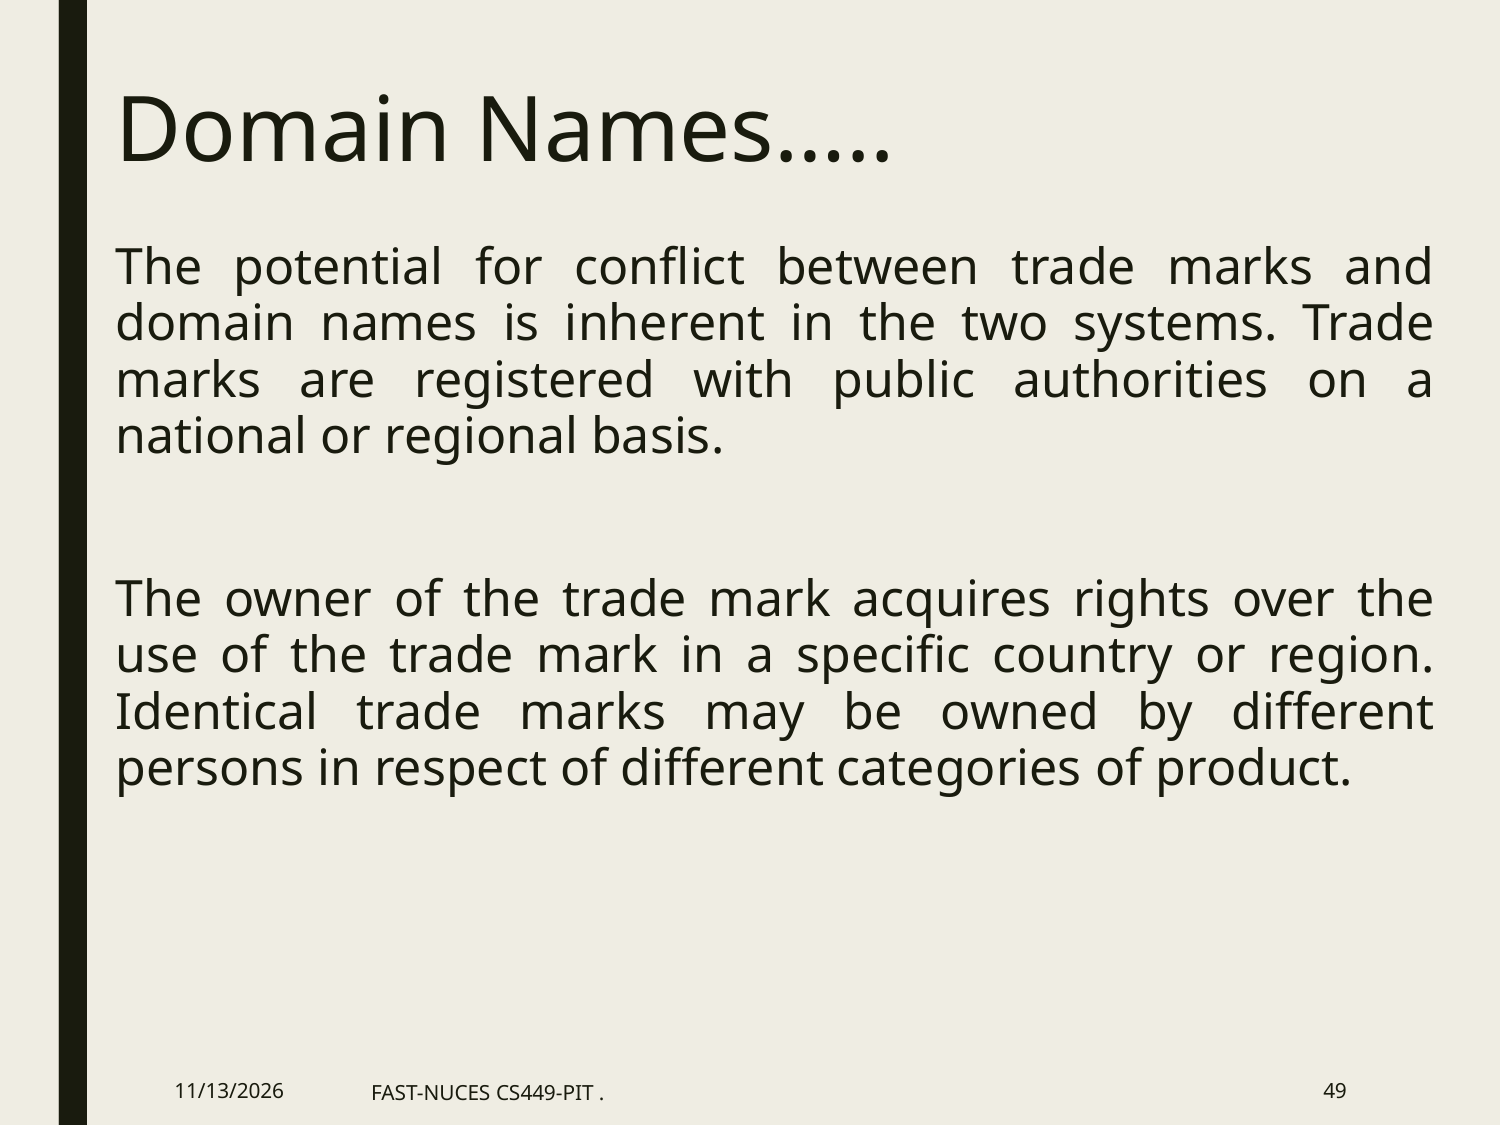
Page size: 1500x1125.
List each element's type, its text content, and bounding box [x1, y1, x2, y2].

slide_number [159, 1058, 320, 1125]
footer FAST-NUCES CS449-PIT . [355, 1058, 1129, 1125]
title Domain Names….. [100, 76, 1451, 189]
list The potential for conflict between trade marks and domain names is inherent in the two systems. Trade marks are registered with public authorities on a national or regional basis. The owner of the trade mark acquires rights over the use of the trade mark in a specific country or region. Identical trade marks may be owned by different persons in respect of different categories of product. [100, 231, 1451, 1014]
slide_number 49 [1165, 1058, 1362, 1125]
